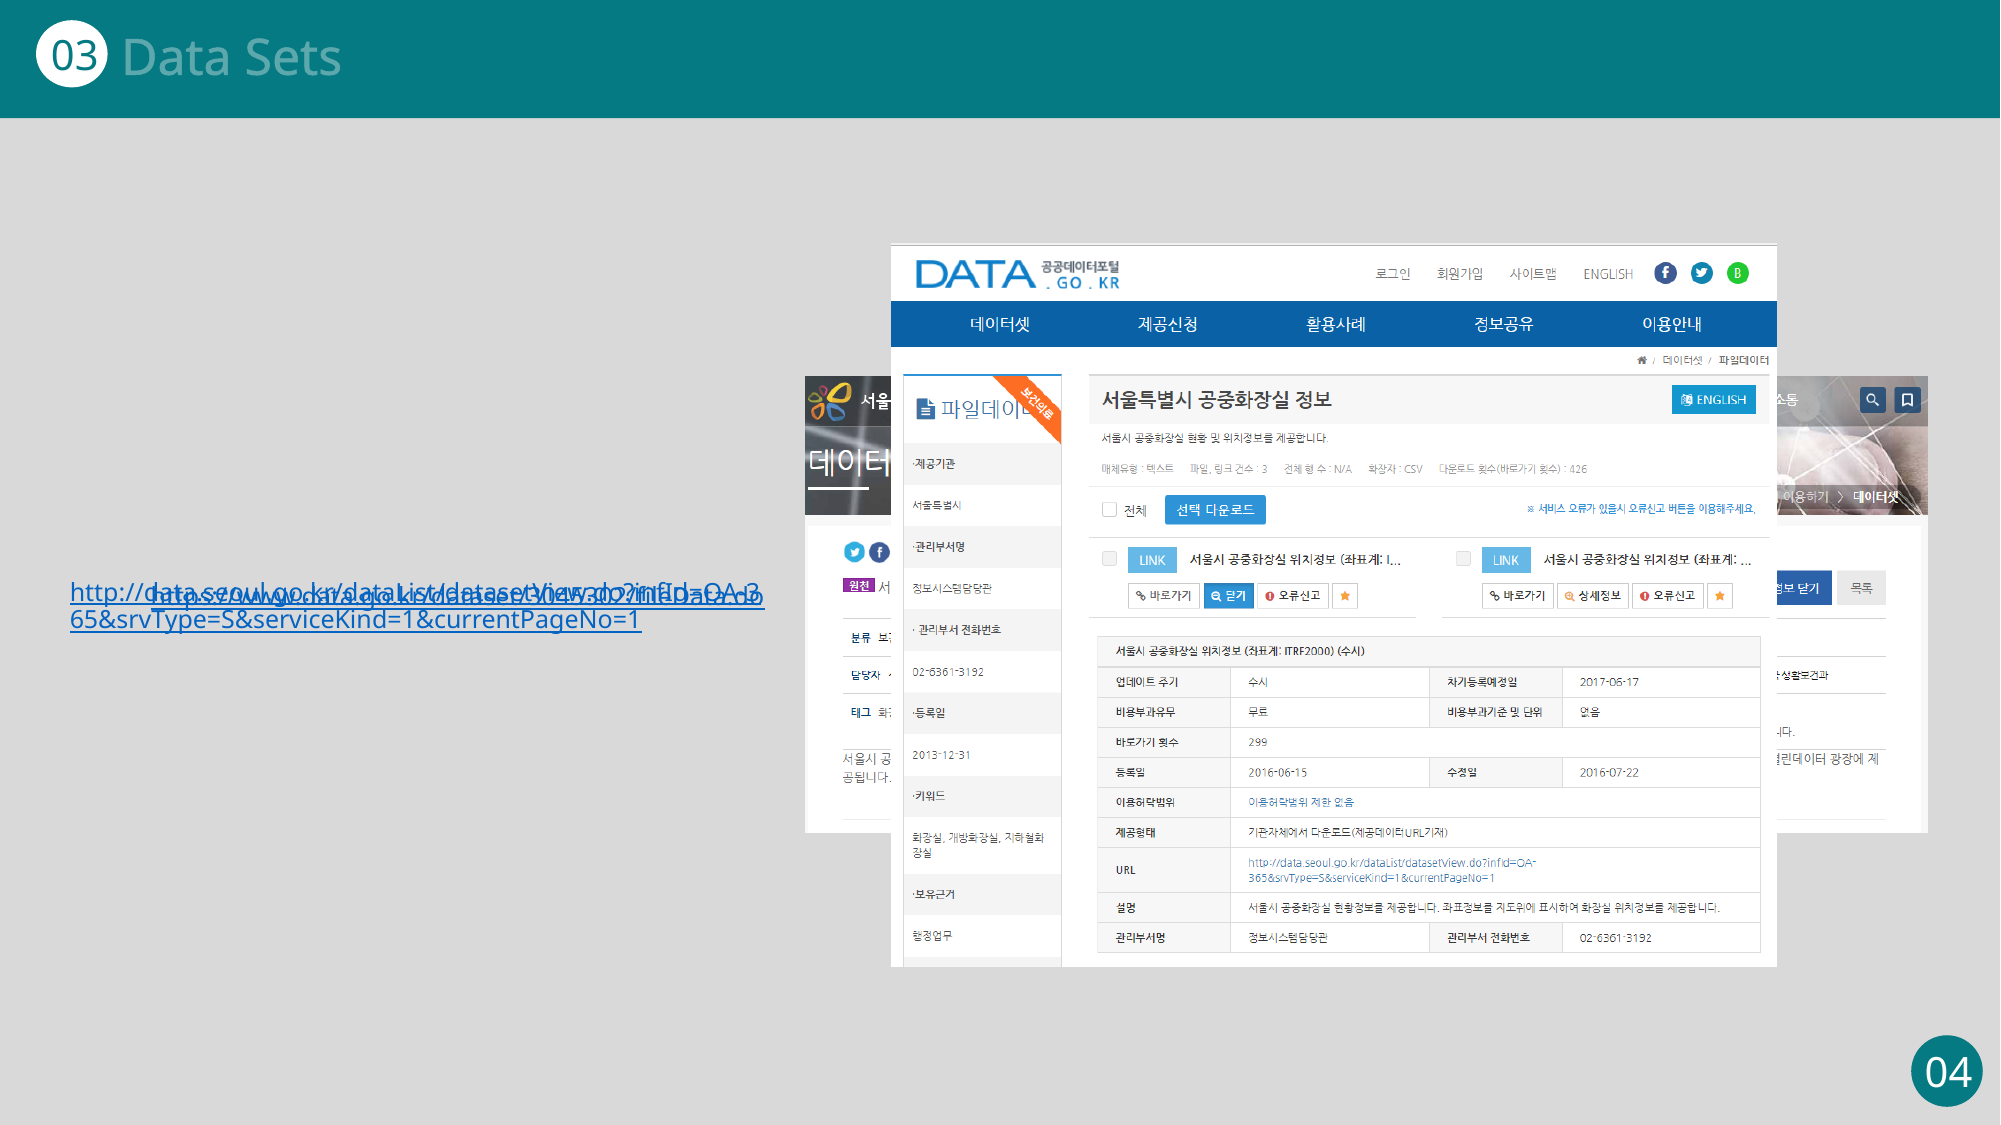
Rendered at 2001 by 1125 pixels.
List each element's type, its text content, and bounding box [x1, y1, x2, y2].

text_box 03 [36, 21, 114, 87]
text_box 04 [1909, 1038, 1988, 1104]
text_box [1930, 1034, 1964, 1038]
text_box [55, 376, 147, 833]
text_box [1930, 1104, 1964, 1108]
text_box Data Sets [106, 17, 358, 93]
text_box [1777, 376, 1928, 833]
text_box [0, 0, 2000, 119]
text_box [147, 243, 1777, 967]
